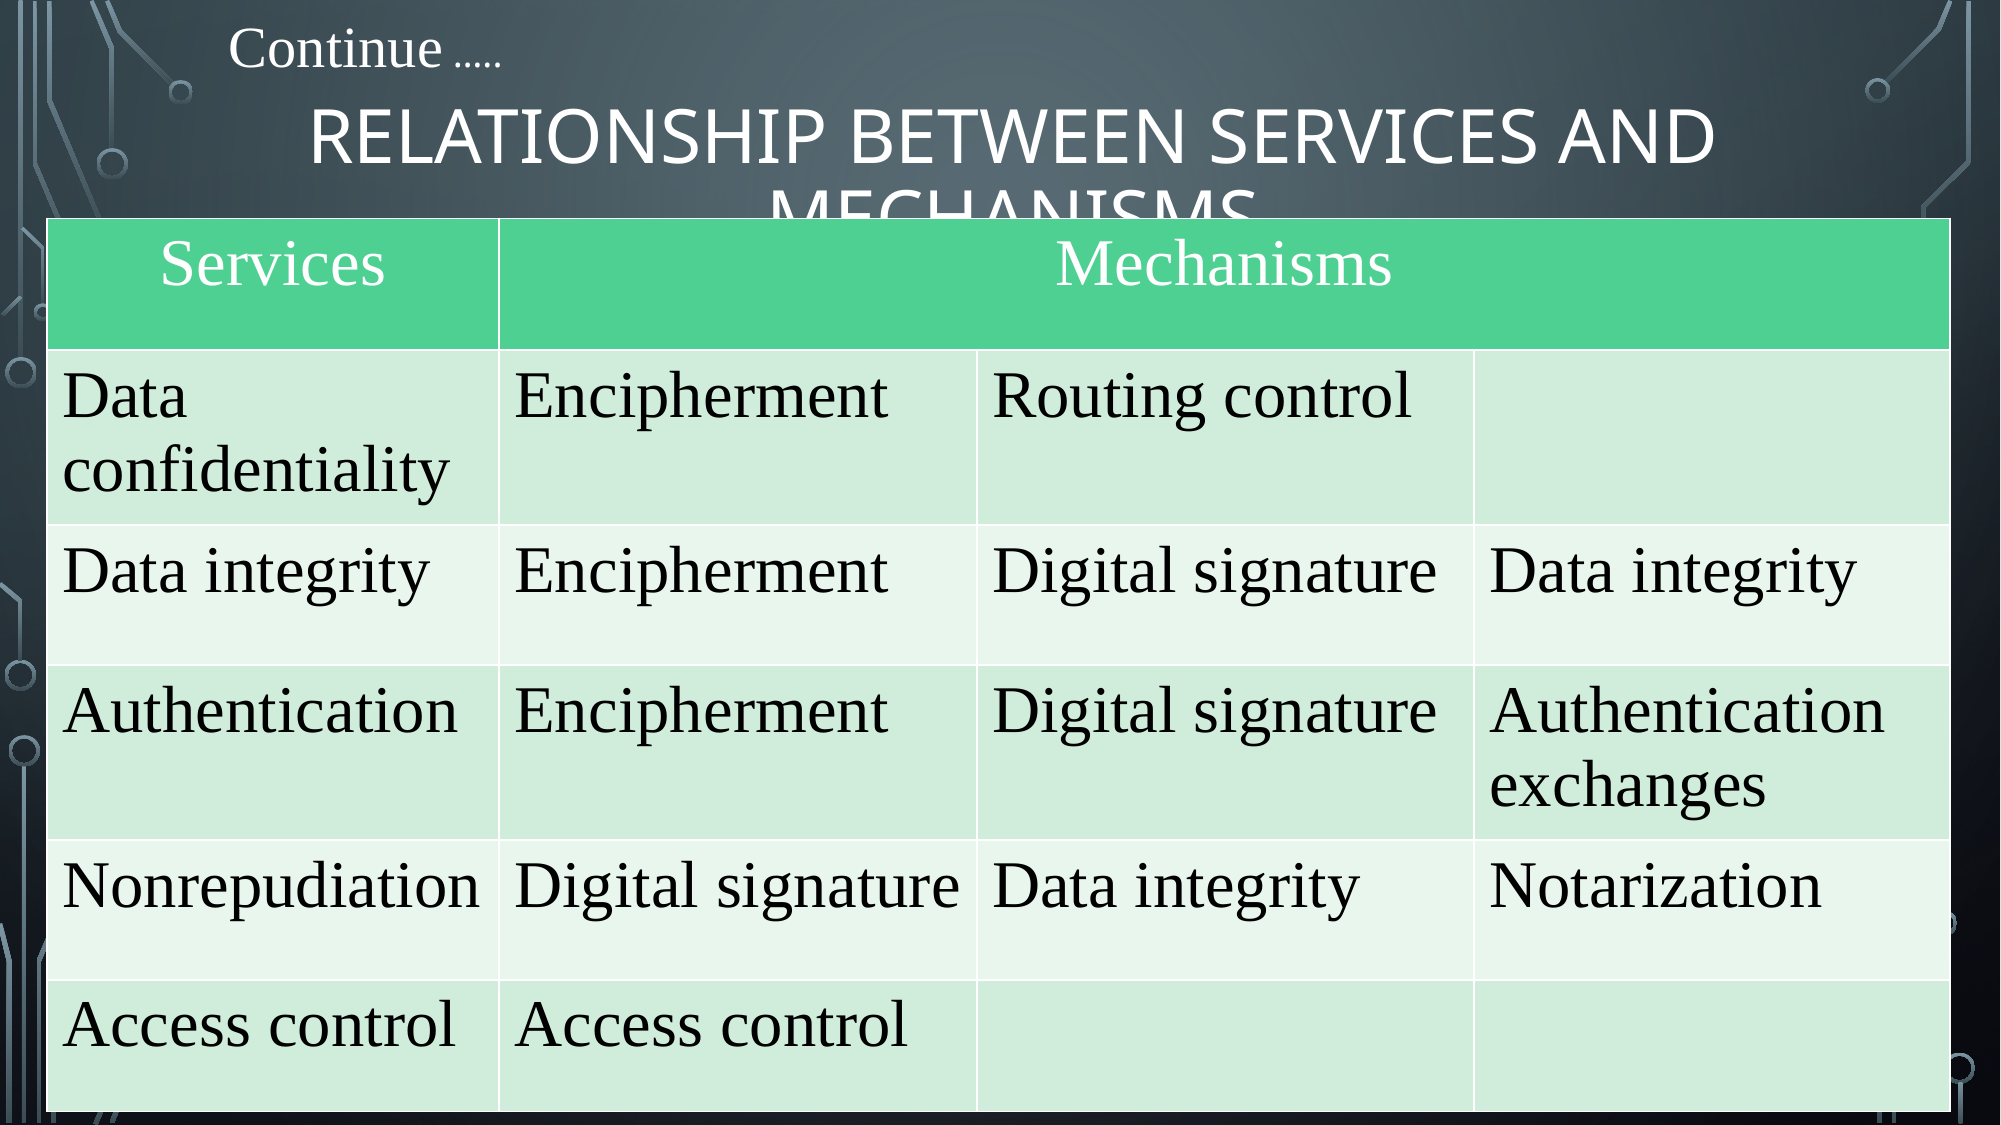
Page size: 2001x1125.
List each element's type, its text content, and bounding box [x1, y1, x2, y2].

table_cell Digital signature [978, 526, 1473, 664]
table_cell Data integrity [1475, 526, 1949, 664]
table_cell Encipherment [500, 526, 976, 664]
table_cell Encipherment [500, 351, 976, 524]
table_cell Encipherment [500, 666, 976, 839]
table_cell Notarization [1475, 841, 1949, 979]
table_cell Authentication [48, 666, 498, 839]
table_cell Authentication exchanges [1475, 666, 1949, 839]
table_cell [1475, 351, 1949, 524]
table_cell Data confidentiality [48, 351, 498, 524]
table_cell [978, 981, 1473, 1111]
table_cell Routing control [978, 351, 1473, 524]
table_cell Nonrepudiation [48, 841, 498, 979]
title Relationship between Services and Mechanisms [132, 2, 1895, 218]
table_cell Access control [48, 981, 498, 1111]
text_box Continue ….. [214, 2, 727, 87]
table_header Services [48, 219, 498, 349]
table_cell [1475, 981, 1949, 1111]
table_cell Data integrity [48, 526, 498, 664]
table_header Mechanisms [500, 219, 1949, 349]
table_cell Digital signature [978, 666, 1473, 839]
table_cell Data integrity [978, 841, 1473, 979]
table_cell Digital signature [500, 841, 976, 979]
table_cell Access control [500, 981, 976, 1111]
